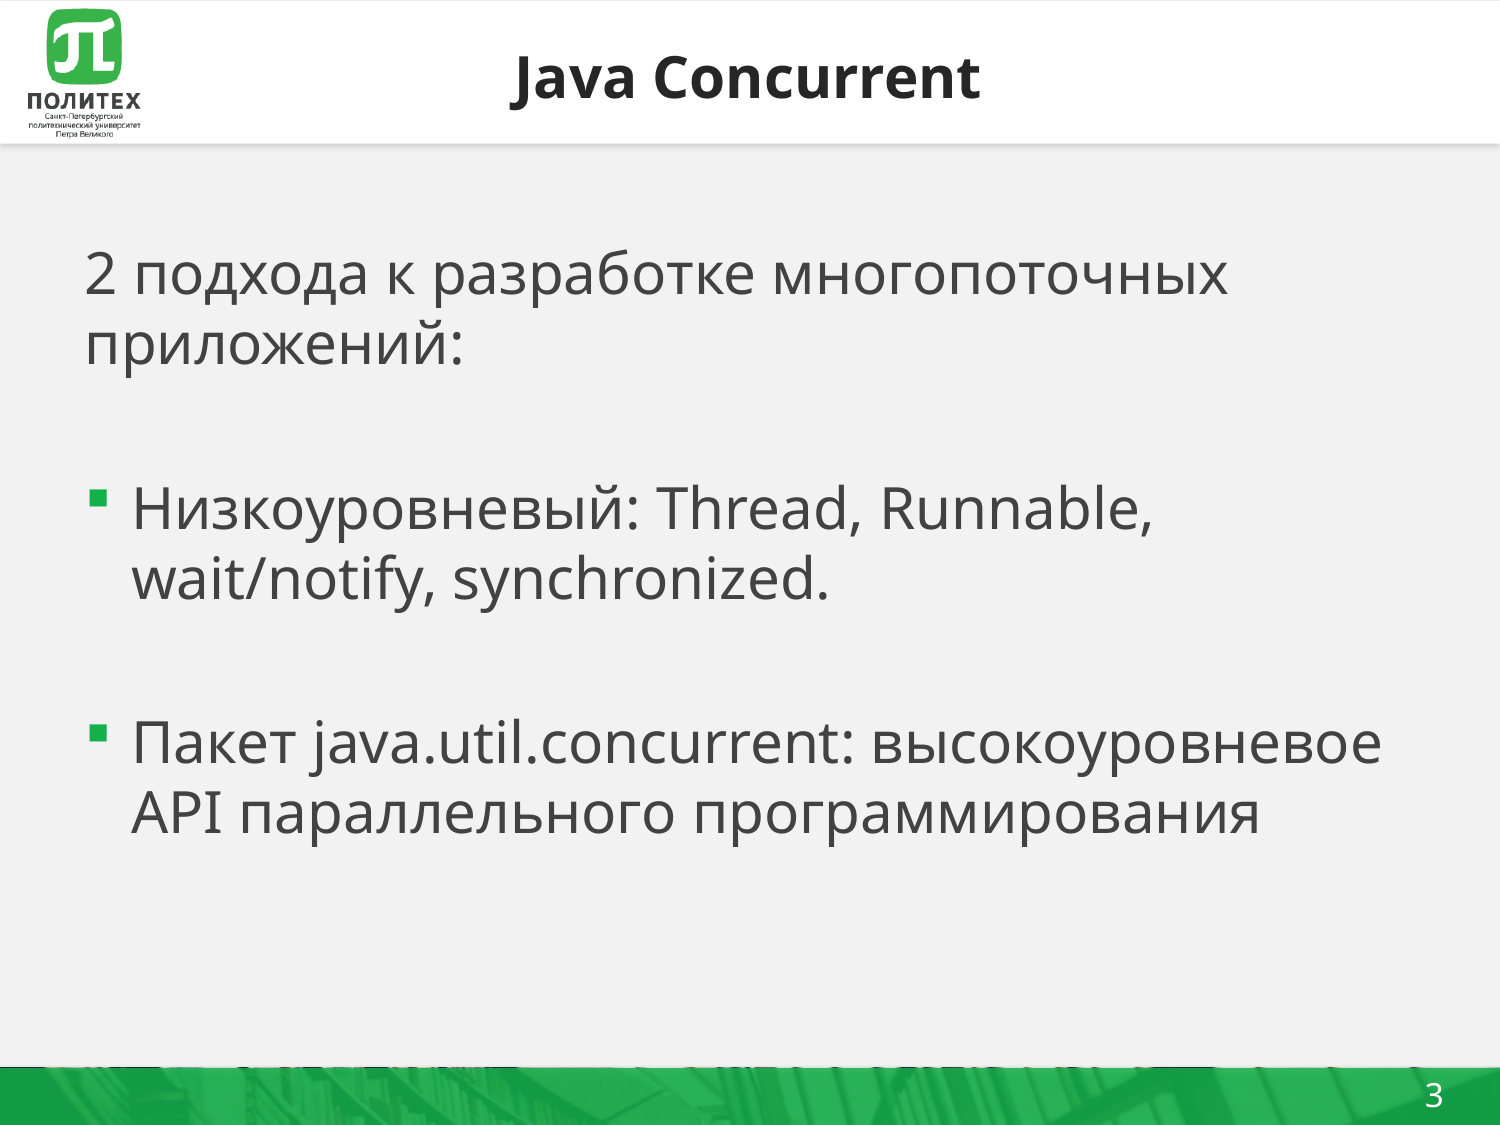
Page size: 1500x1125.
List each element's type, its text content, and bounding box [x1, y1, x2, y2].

list 2 подхода к разработке многопоточных приложений: Низкоуровневый: Thread, Runnable, wait/notify, synchronized. Пакет java.util.concurrent: высокоуровневое API параллельного программирования [75, 236, 1425, 1019]
title Java Concurrent [0, 3, 1499, 148]
